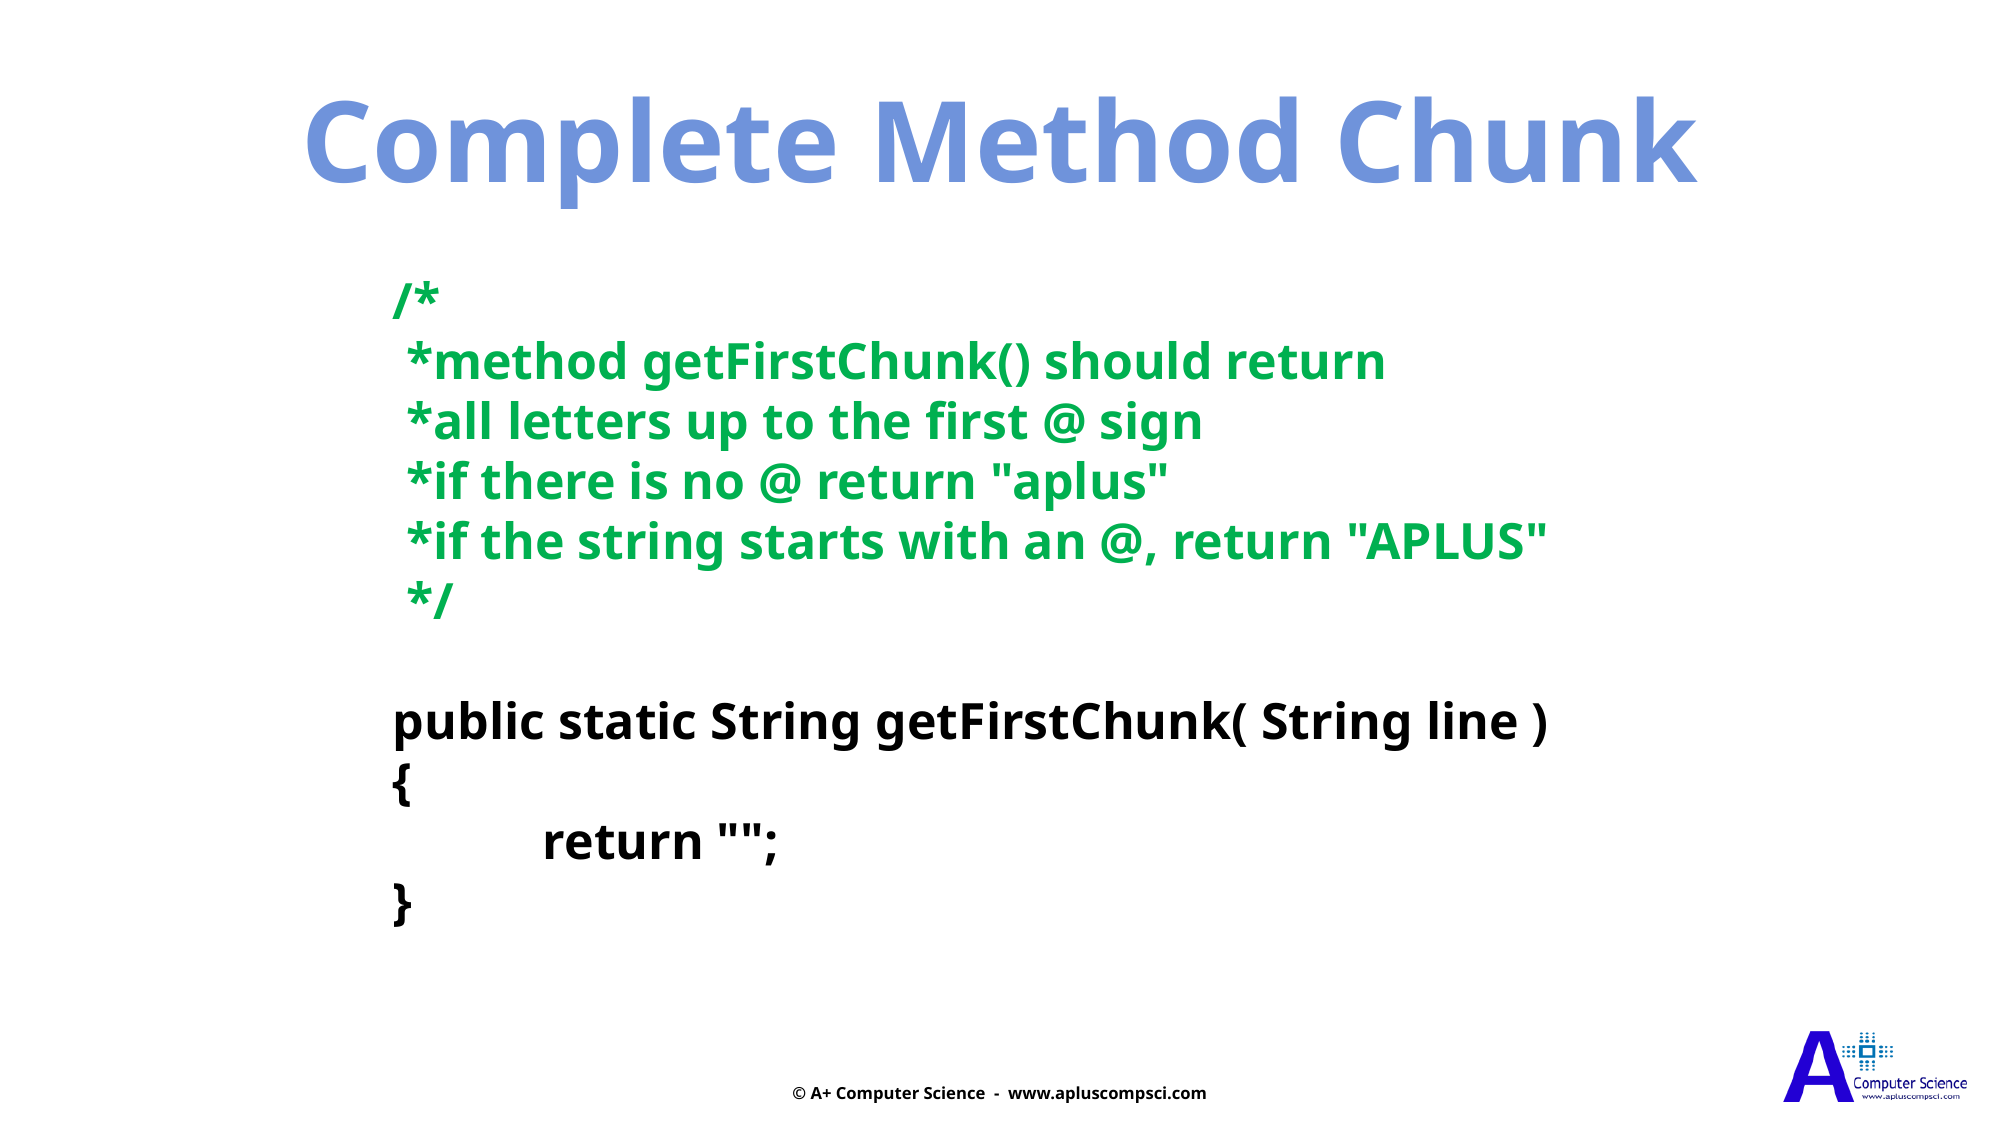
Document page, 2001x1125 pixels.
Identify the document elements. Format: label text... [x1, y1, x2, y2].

footer © A+ Computer Science - www.apluscompsci.com [683, 1024, 1317, 1101]
text_box Complete Method Chunk [249, 62, 1750, 213]
picture [1783, 1031, 1967, 1102]
text_box /* *method getFirstChunk() should return *all letters up to the first @ sign *if there is no @ return "aplus" *if the string starts with an @, return "APLUS" */ public static String getFirstChunk( String line ) { return ""; } [303, 262, 1565, 998]
